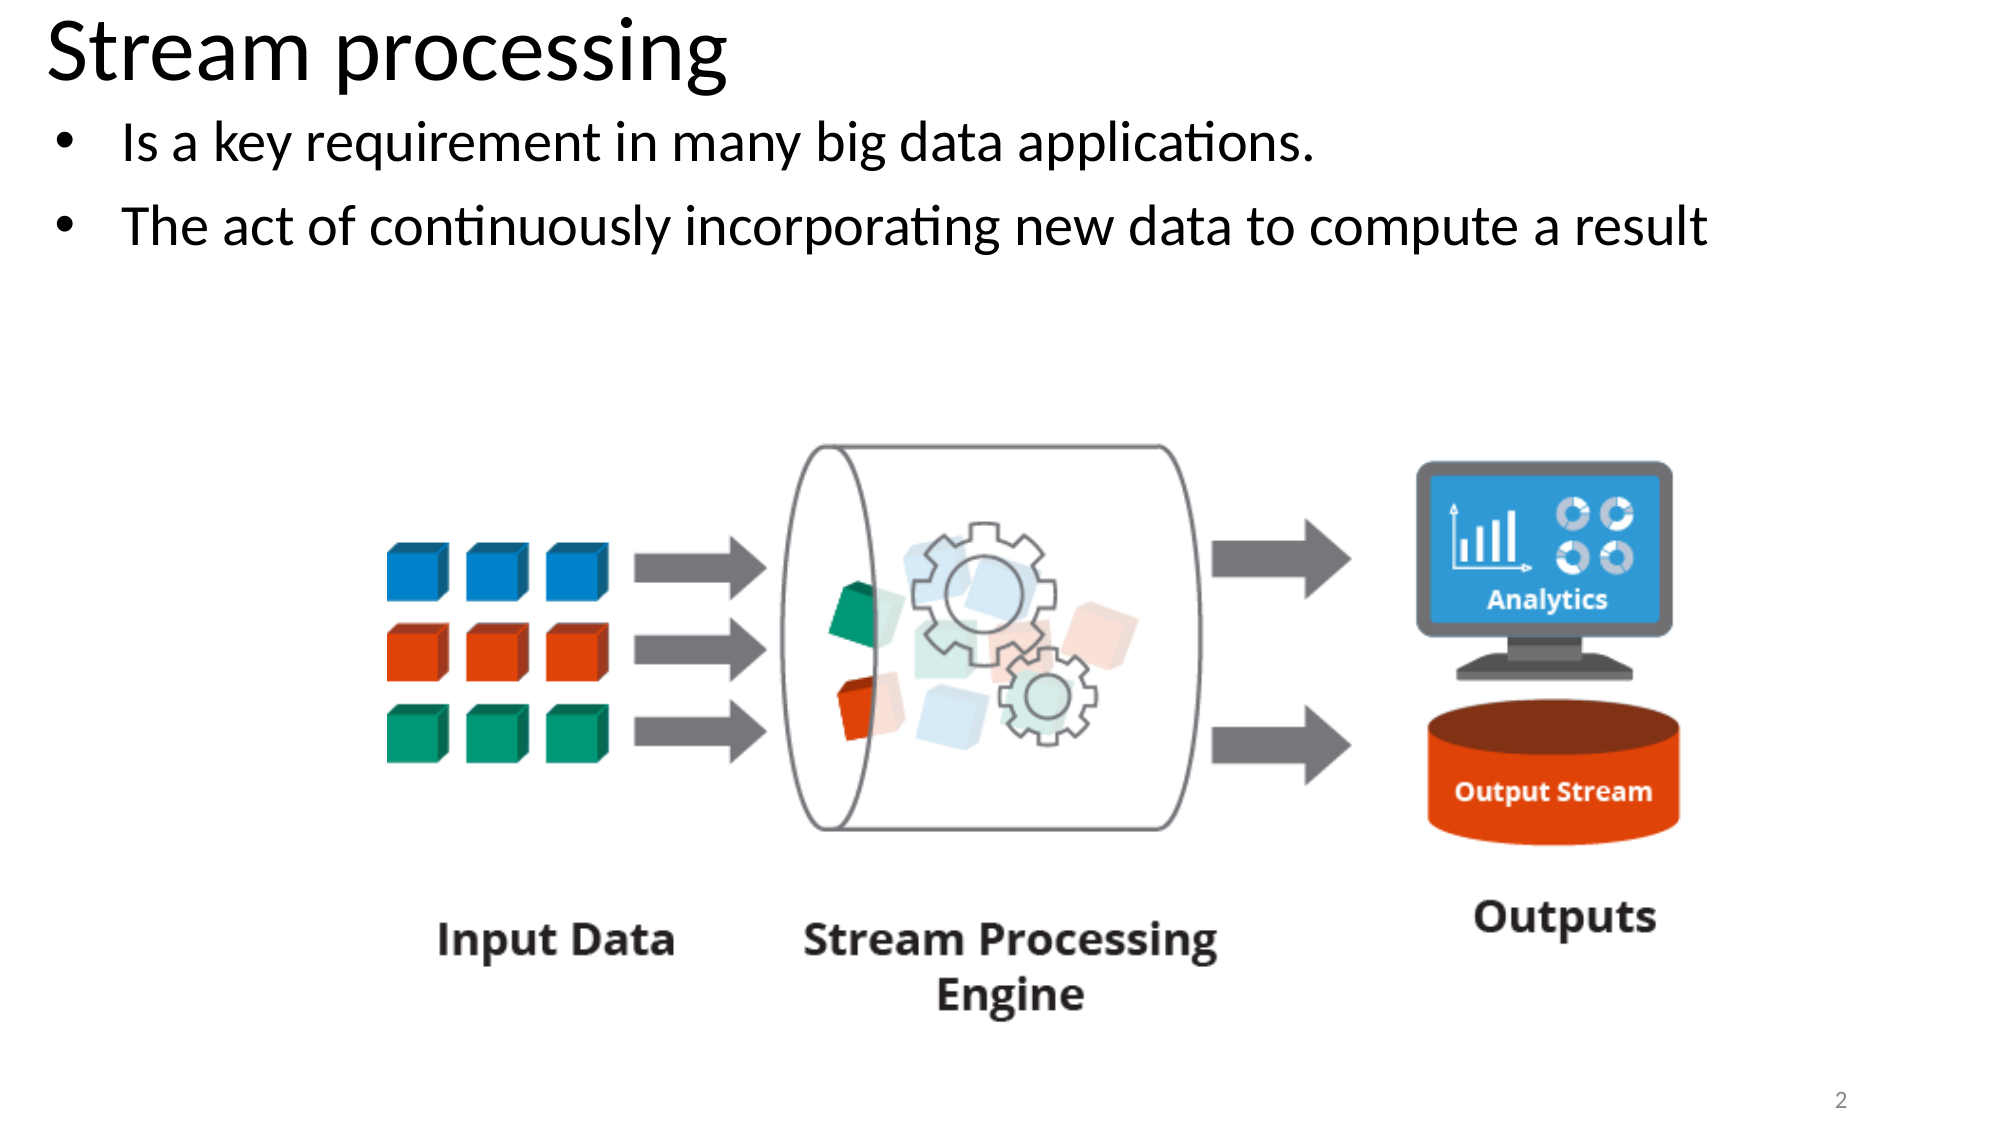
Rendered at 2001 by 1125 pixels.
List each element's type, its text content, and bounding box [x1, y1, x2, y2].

list Is a key requirement in many big data applications. The act of continuously incorporating new data to compute a result [31, 103, 1969, 1066]
picture [387, 351, 1772, 1025]
title Stream processing [31, 6, 1969, 96]
slide_number 2 [1412, 1080, 1863, 1117]
